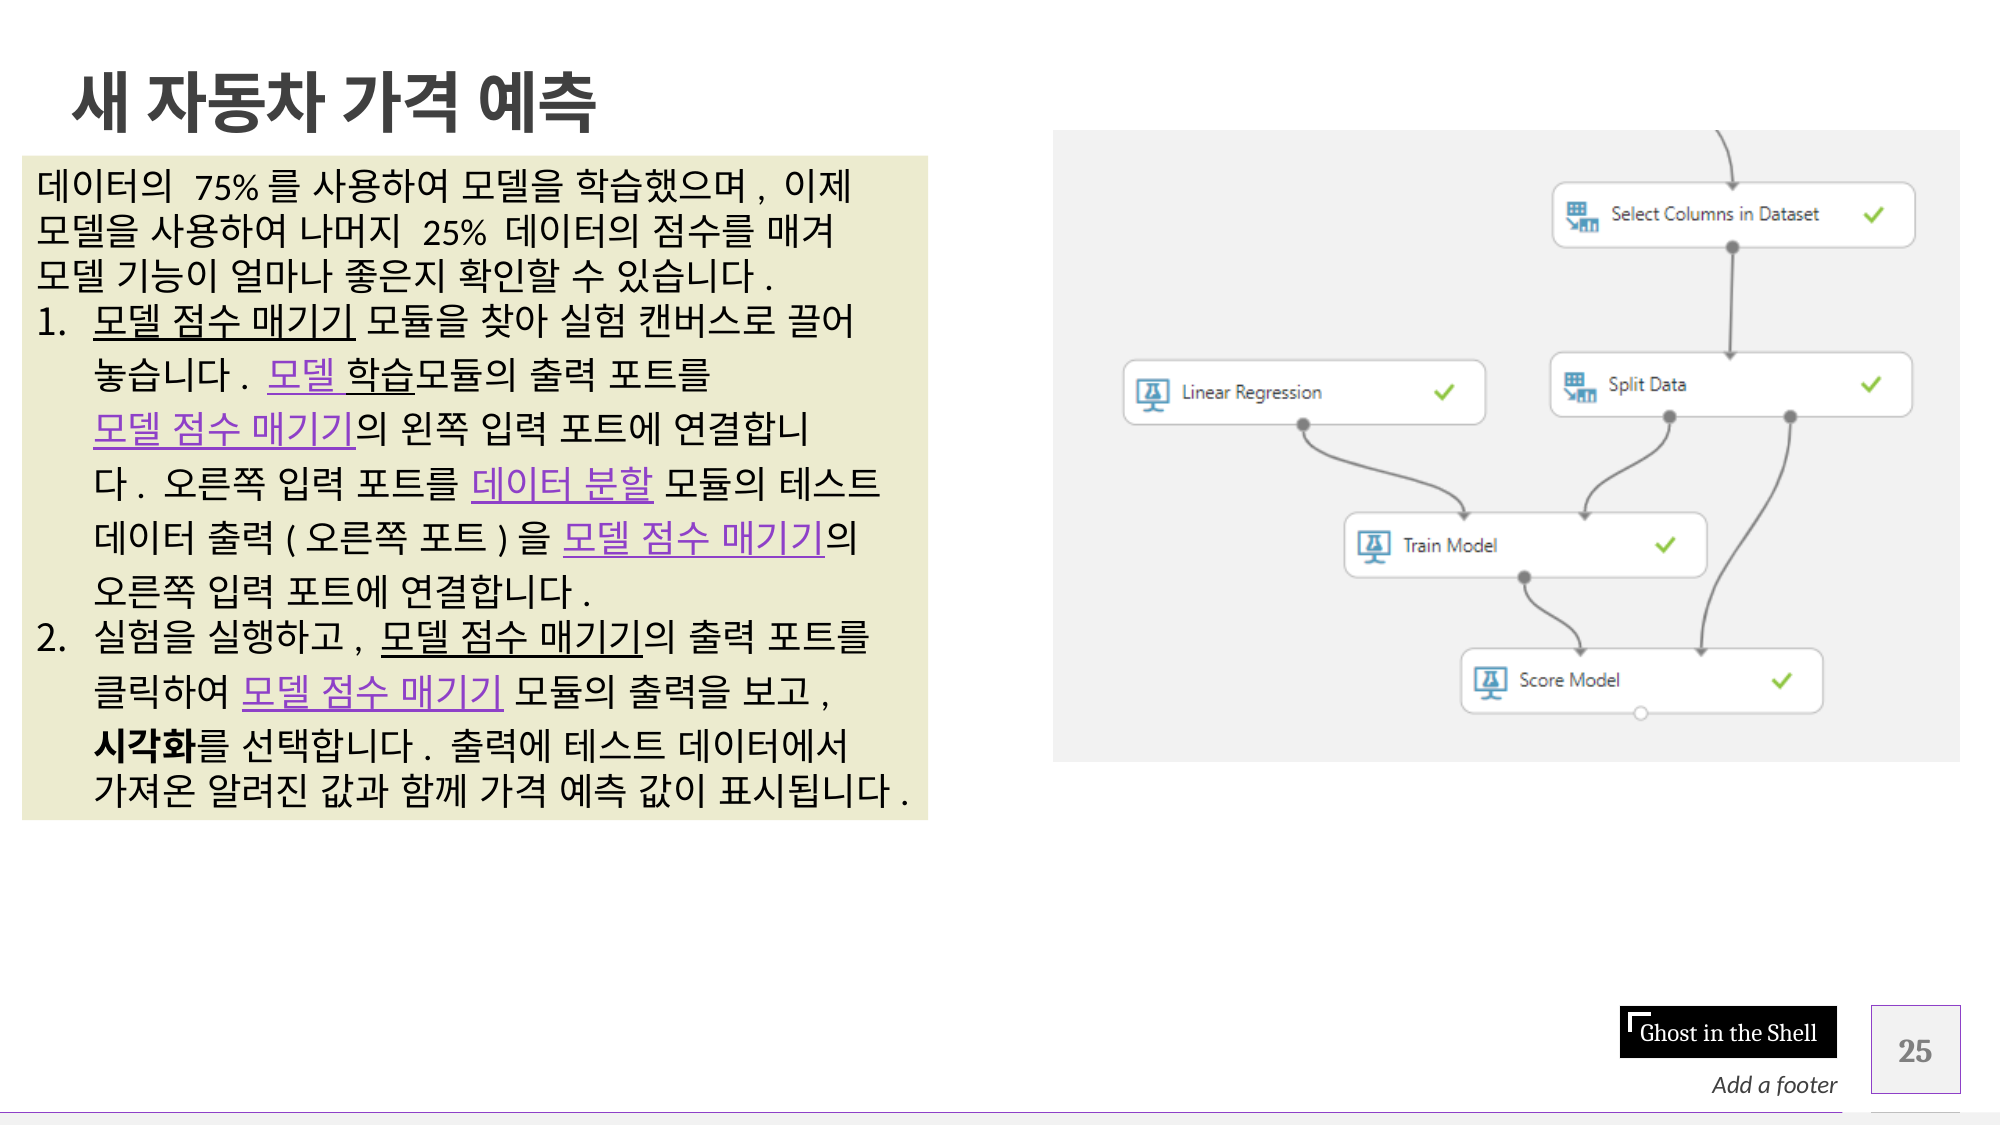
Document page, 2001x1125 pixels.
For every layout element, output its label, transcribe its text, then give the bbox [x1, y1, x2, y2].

footer Add a footer [1163, 1064, 1838, 1099]
picture [1053, 130, 1960, 763]
text_box 데이터의 75%를 사용하여 모델을 학습했으며, 이제 모델을 사용하여 나머지 25% 데이터의 점수를 매겨 모델 기능이 얼마나 좋은지 확인할 수 있습니다. 모델 점수 매기기 모듈을 찾아 실험 캔버스로 끌어 놓습니다. 모델 학습모듈의 출력 포트를 모델 점수 매기기의 왼쪽 입력 포트에 연결합니다. 오른쪽 입력 포트를 데이터 분할 모듈의 테스트 데이터 출력(오른쪽 포트)을 모델 점수 매기기의 오른쪽 입력 포트에 연결합니다. 실험을 실행하고, 모델 점수 매기기의 출력 포트를 클릭하여 모델 점수 매기기 모듈의 출력을 보고, 시각화를 선택합니다. 출력에 테스트 데이터에서 가져온 알려진 값과 함께 가격 예측 값이 표시됩니다. [22, 155, 929, 821]
slide_number 25 [1871, 1019, 1960, 1080]
title 새 자동차 가격 예측 [70, 70, 1932, 142]
